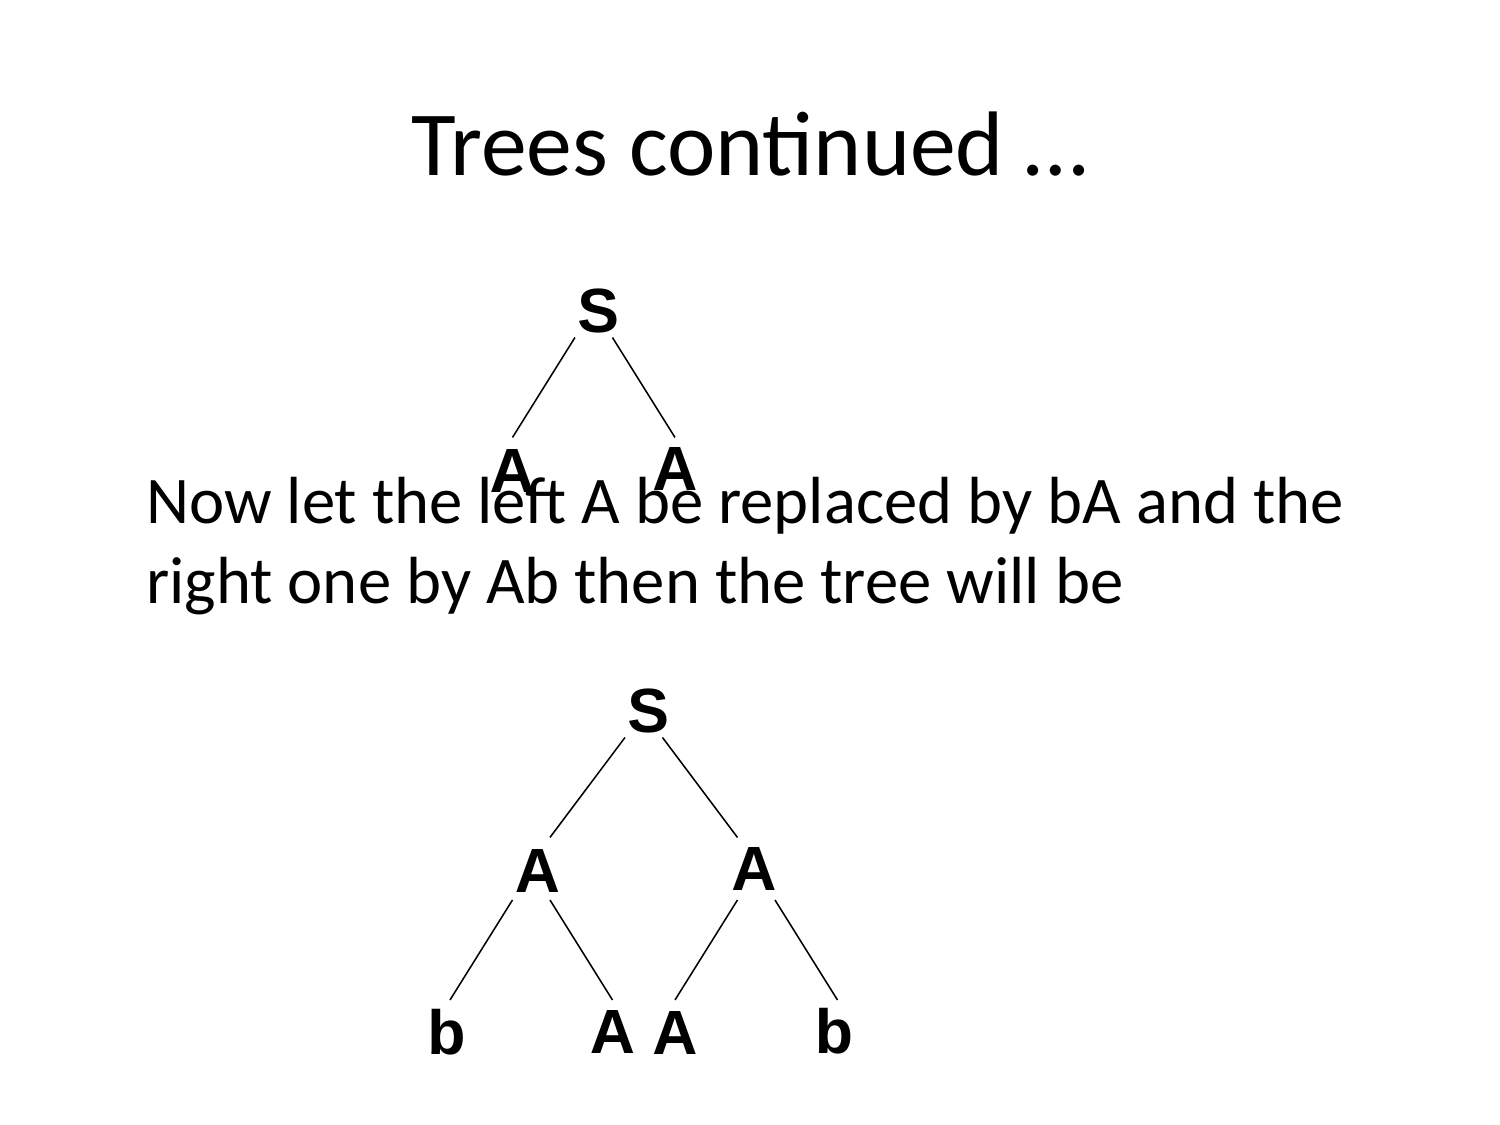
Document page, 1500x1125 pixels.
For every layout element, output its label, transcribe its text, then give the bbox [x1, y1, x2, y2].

list Now let the left A be replaced by bA and the right one by Ab then the tree will be [75, 262, 1425, 1005]
text_box b [799, 983, 938, 1073]
text_box S [612, 662, 750, 753]
text_box A [574, 983, 685, 1073]
text_box A [499, 822, 638, 913]
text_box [474, 262, 776, 513]
title Trees continued … [75, 45, 1425, 233]
text_box A [637, 984, 775, 1075]
text_box b [412, 984, 550, 1075]
text_box A [716, 820, 855, 911]
